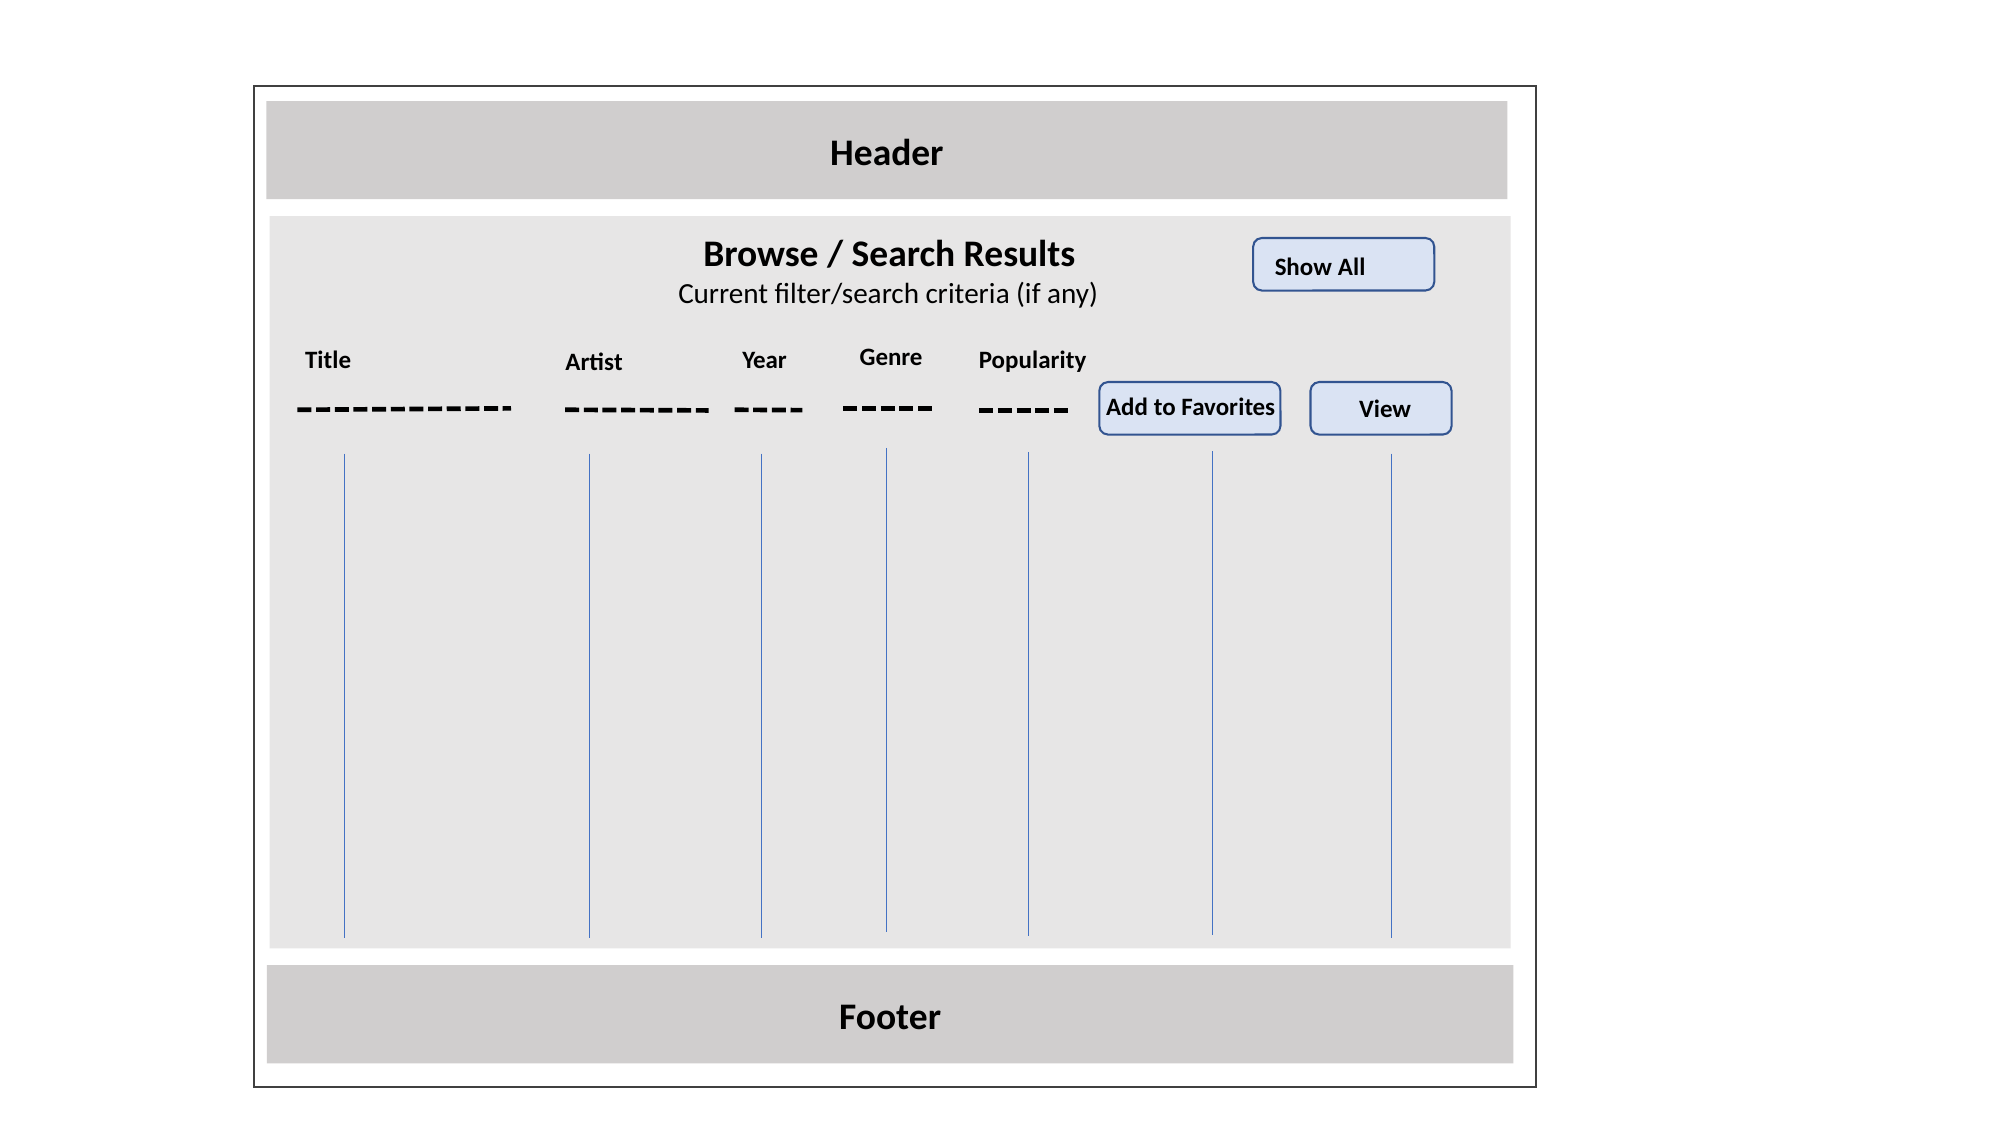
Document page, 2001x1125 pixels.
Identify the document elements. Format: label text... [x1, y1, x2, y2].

text_box Popularity [964, 336, 1108, 382]
text_box Add to Favorites [1091, 383, 1300, 429]
text_box Year [727, 336, 827, 382]
text_box Header [265, 100, 1508, 200]
text_box Title [290, 336, 449, 382]
text_box [269, 215, 1512, 949]
text_box Show All [1260, 242, 1411, 288]
text_box [1099, 429, 1281, 436]
text_box [1252, 236, 1436, 292]
text_box Current filter/search criteria (if any) [663, 267, 1163, 317]
text_box Footer [266, 964, 1514, 1064]
text_box Artist [550, 338, 709, 383]
text_box Browse / Search Results [688, 221, 1091, 267]
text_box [1310, 381, 1452, 435]
text_box [253, 85, 1537, 1088]
text_box Genre [844, 333, 944, 378]
